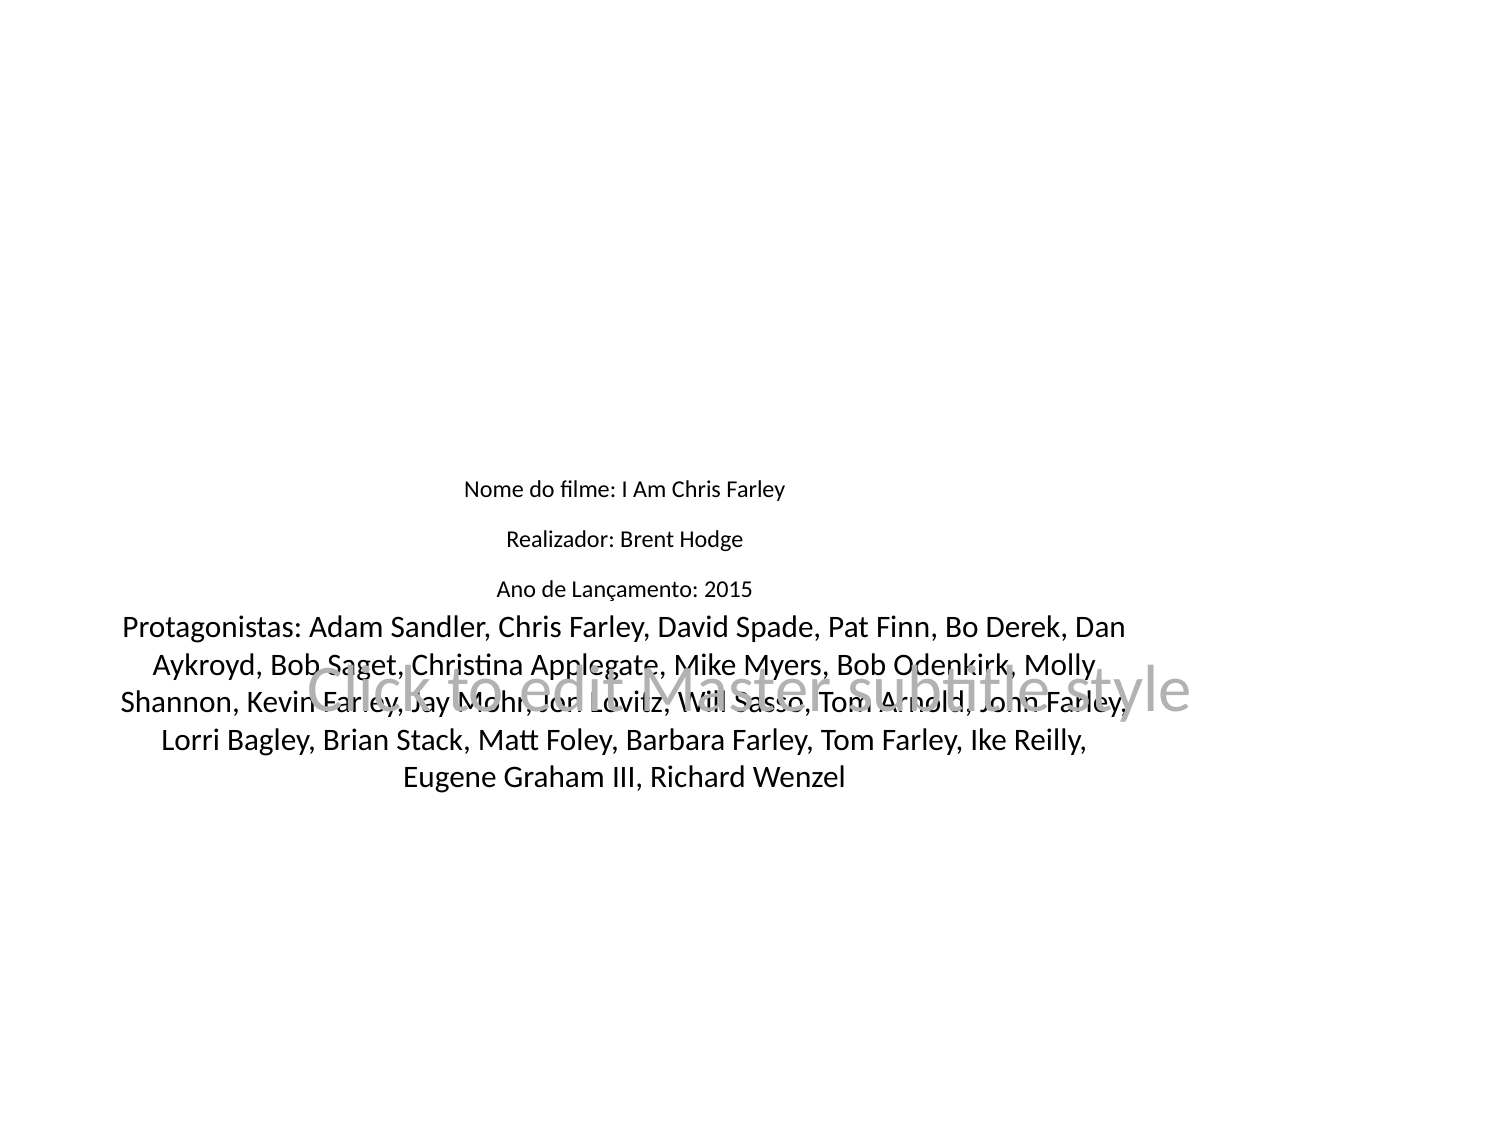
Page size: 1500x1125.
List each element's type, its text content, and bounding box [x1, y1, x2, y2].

subtitle Click to edit Master subtitle style [225, 637, 1275, 925]
title Nome do filme: I Am Chris Farley Realizador: Brent Hodge Ano de Lançamento: 2015 Protagonistas: Adam Sandler, Chris Farley, David Spade, Pat Finn, Bo Derek, Dan Aykroyd, Bob Saget, Christina Applegate, Mike Myers, Bob Odenkirk, Molly Shannon, Kevin Farley, Jay Mohr, Jon Lovitz, Will Sasso, Tom Arnold, John Farley, Lorri Bagley, Brian Stack, Matt Foley, Barbara Farley, Tom Farley, Ike Reilly, Eugene Graham III, Richard Wenzel [104, 104, 1146, 1125]
